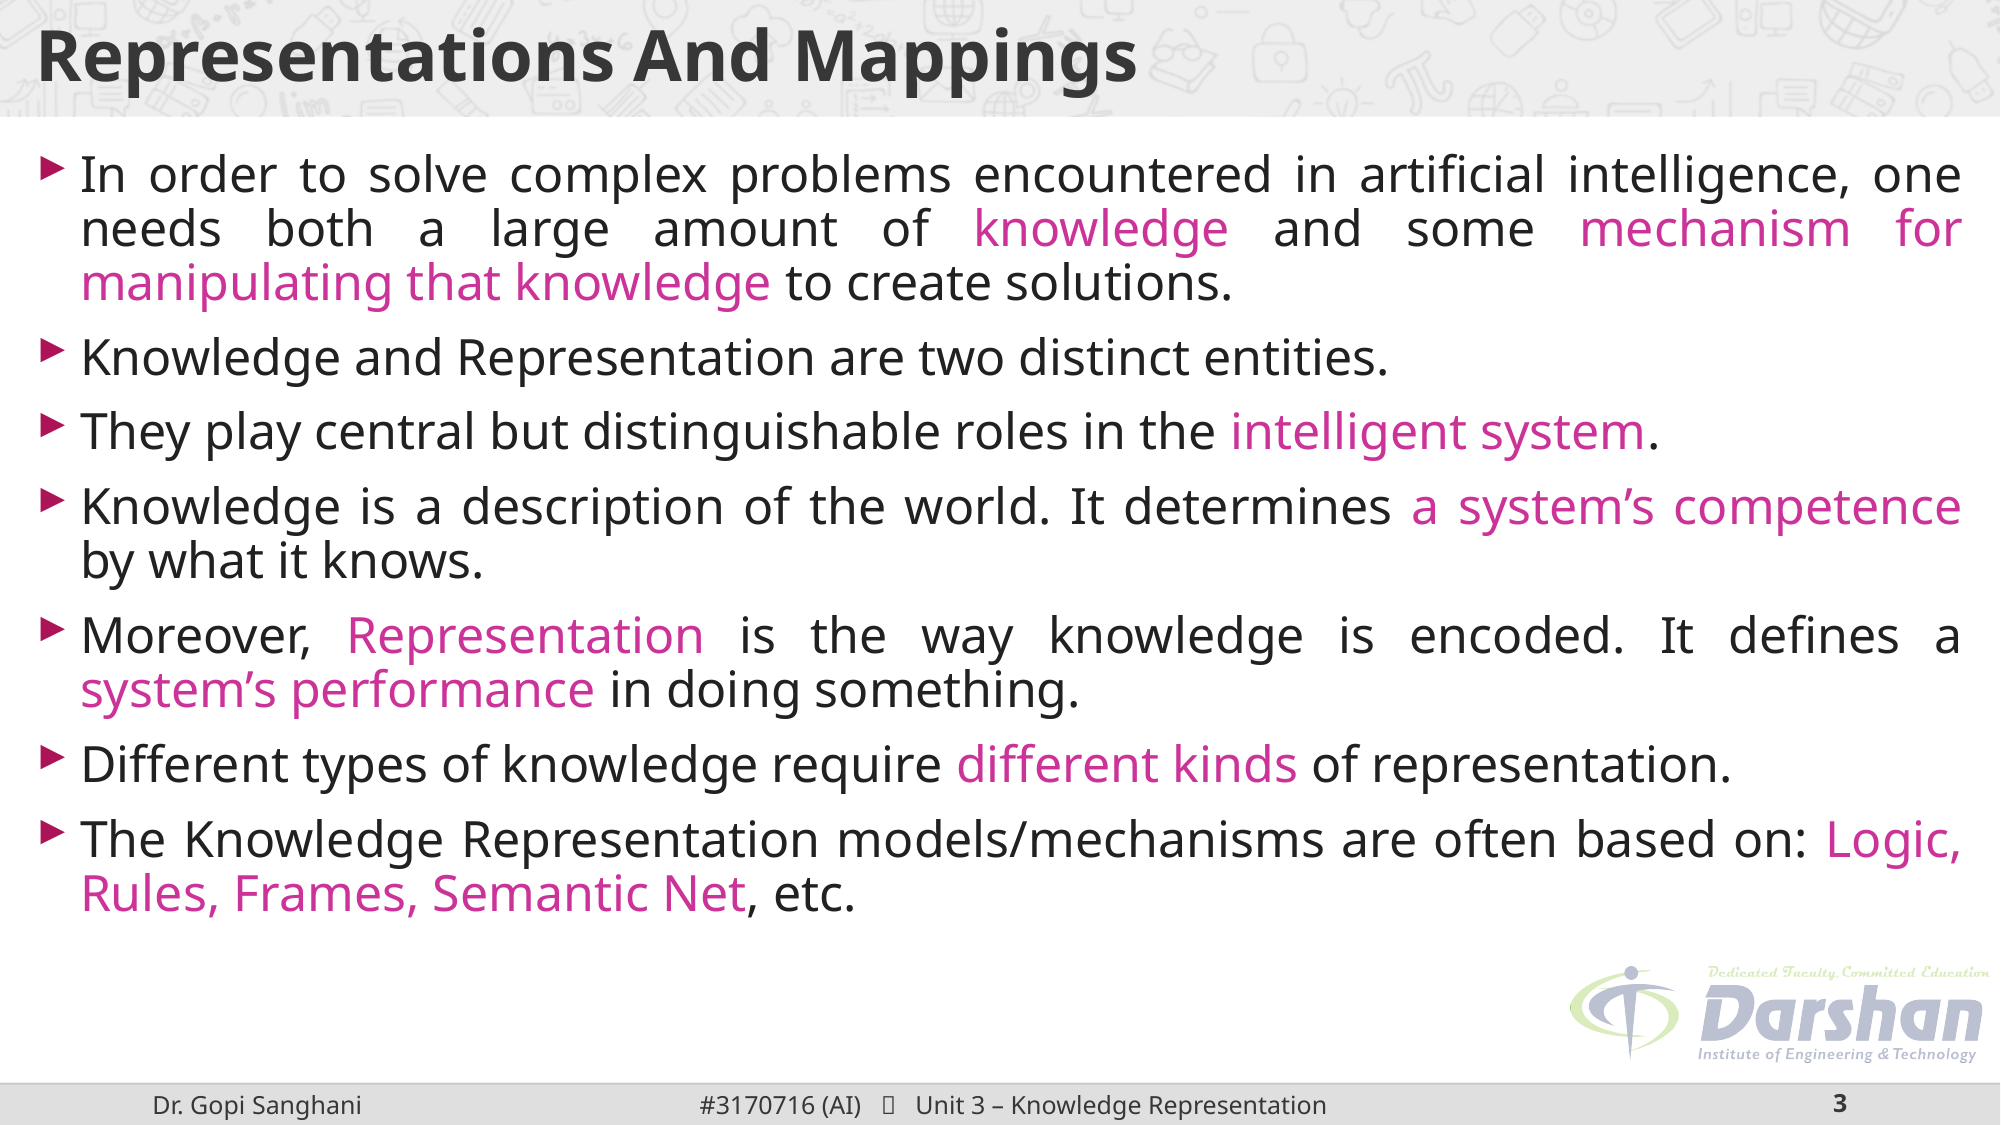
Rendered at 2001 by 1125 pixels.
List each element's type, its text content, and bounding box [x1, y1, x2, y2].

title Representations And Mappings [0, 0, 2000, 117]
list In order to solve complex problems encountered in artificial intelligence, one needs both a large amount of knowledge and some mechanism for manipulating that knowledge to create solutions. Knowledge and Representation are two distinct entities. They play central but distinguishable roles in the intelligent system. Knowledge is a description of the world. It determines a system’s competence by what it knows. Moreover, Representation is the way knowledge is encoded. It defines a system’s performance in doing something. Different types of knowledge require different kinds of representation. The Knowledge Representation models/mechanisms are often based on: Logic, Rules, Frames, Semantic Net, etc. [21, 141, 1979, 1059]
